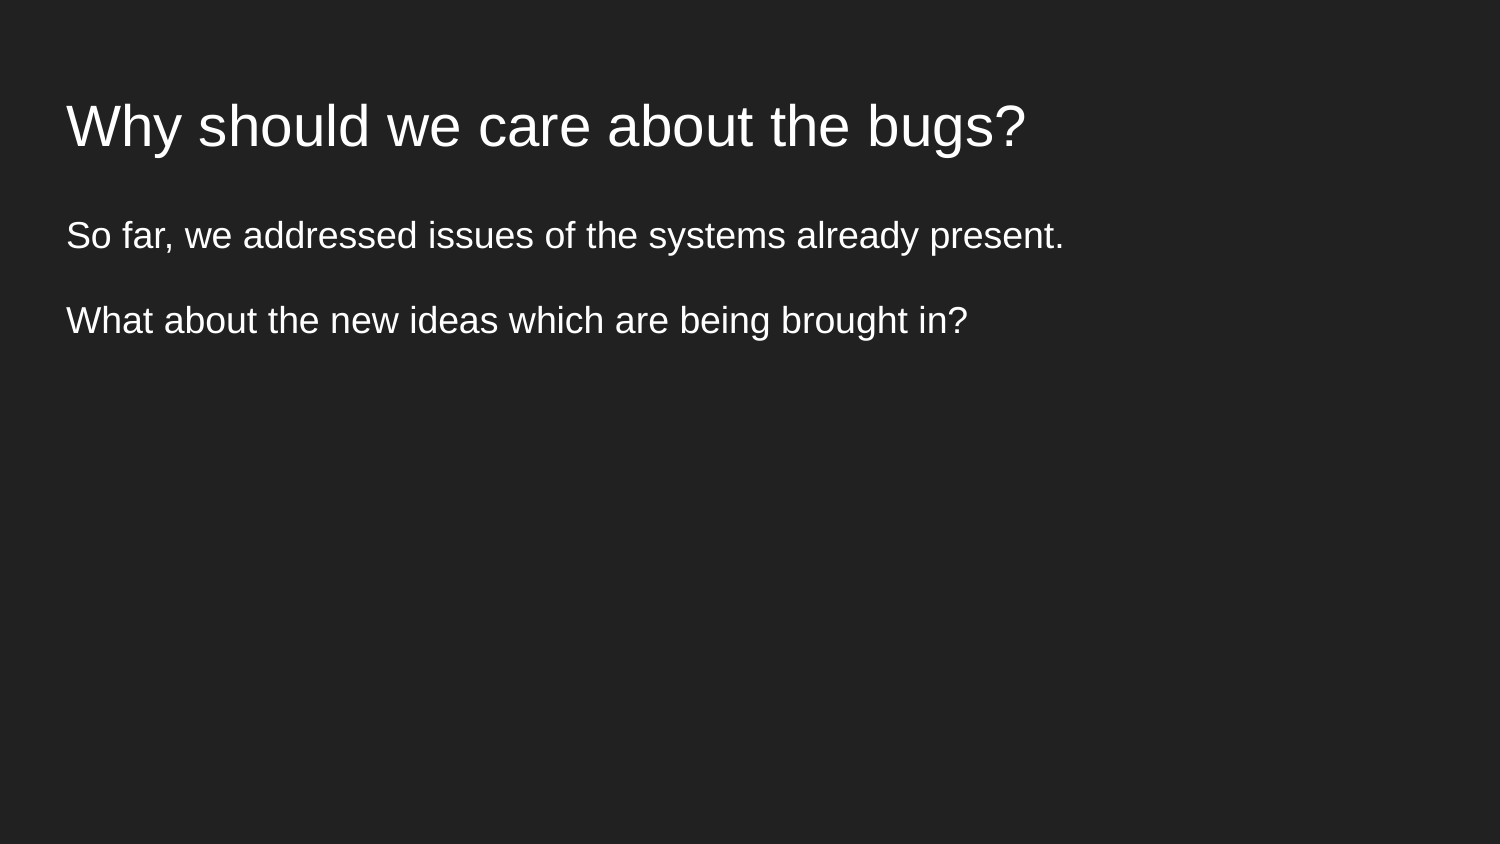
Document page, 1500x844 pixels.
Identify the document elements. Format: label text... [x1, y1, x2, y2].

title Why should we care about the bugs? [51, 72, 1449, 167]
list So far, we addressed issues of the systems already present. What about the new ideas which are being brought in? [51, 189, 1449, 750]
